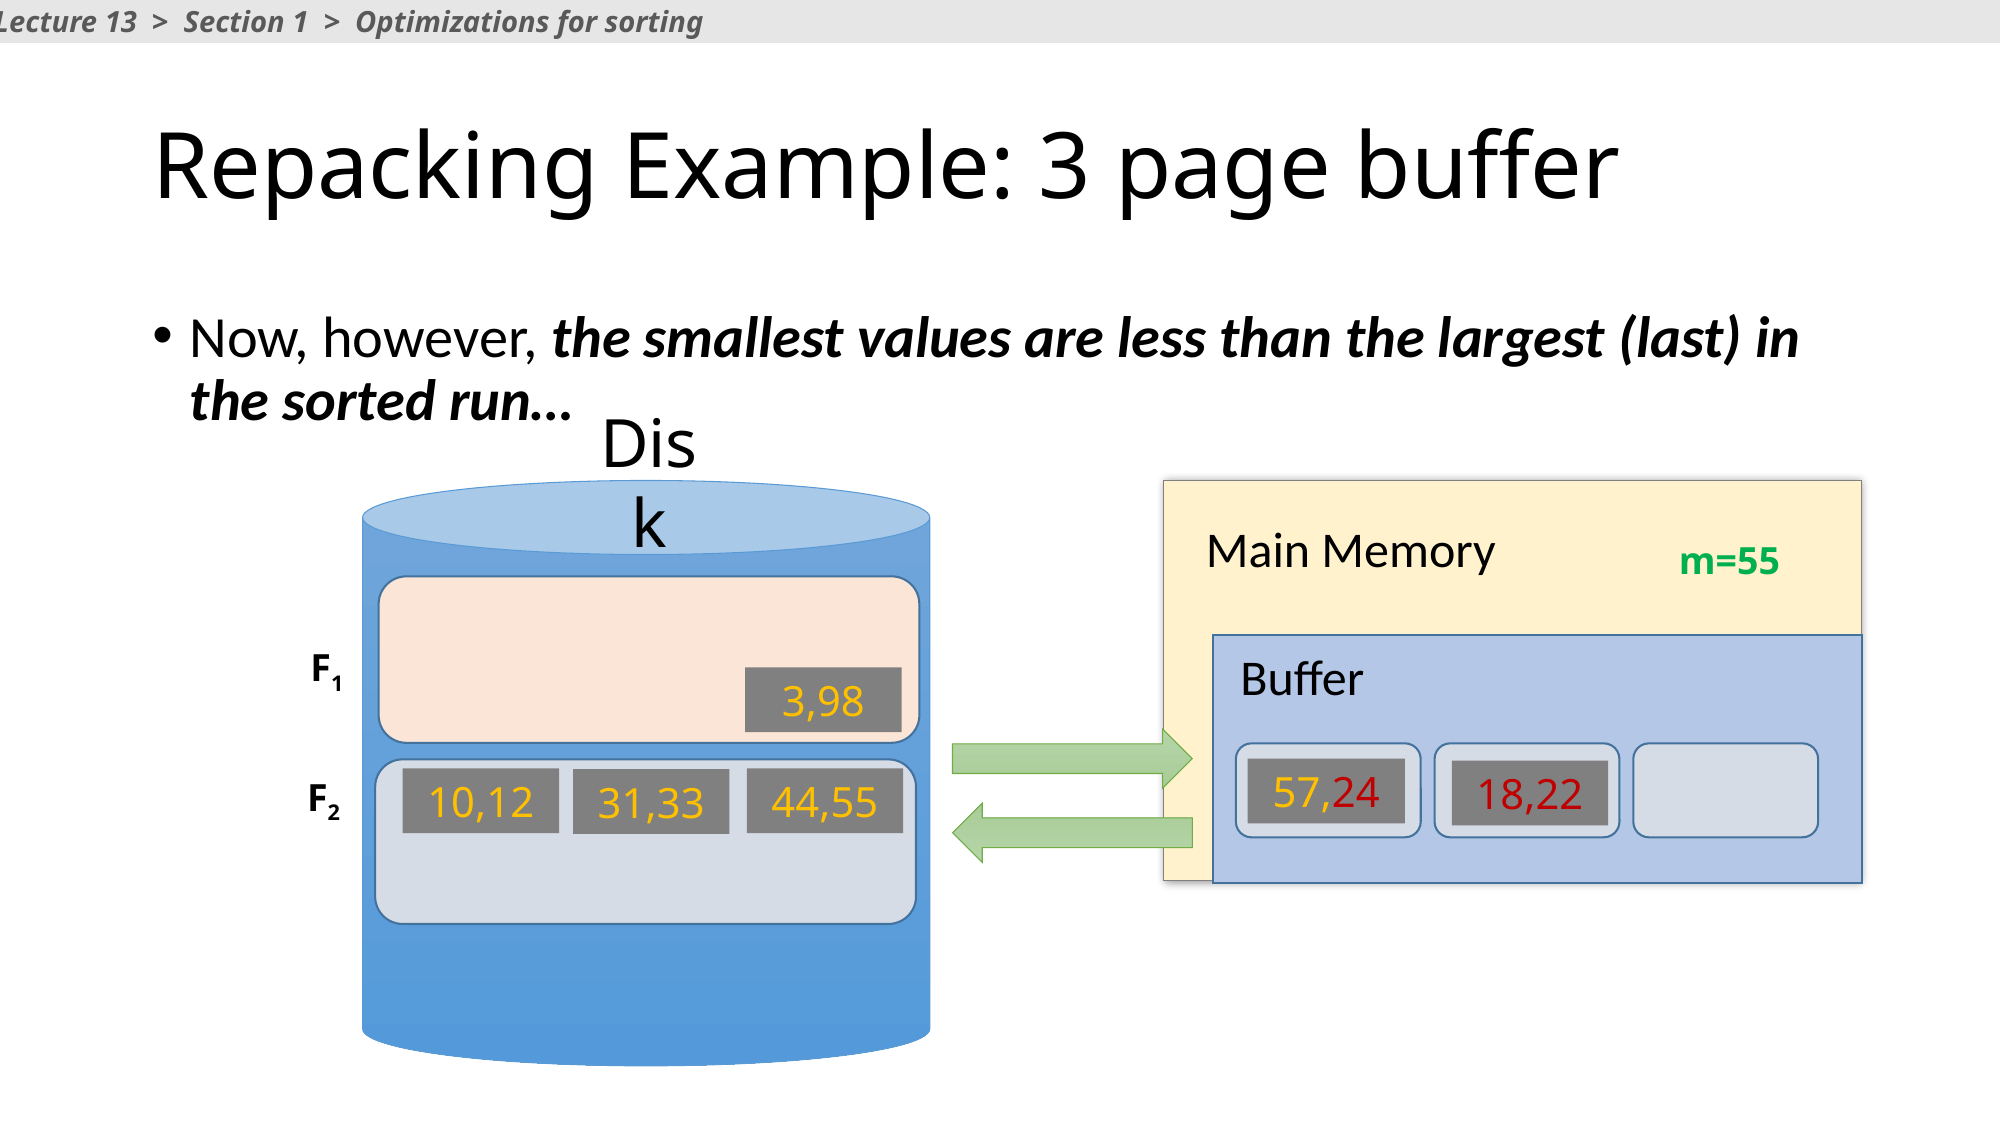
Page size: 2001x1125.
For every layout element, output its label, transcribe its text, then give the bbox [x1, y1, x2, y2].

text_box [362, 481, 931, 1067]
text_box 10,12 [402, 768, 560, 834]
text_box [951, 727, 1163, 790]
text_box [951, 801, 1163, 864]
text_box Disk [576, 393, 722, 569]
text_box [374, 758, 918, 926]
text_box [1163, 480, 1863, 884]
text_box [0, 0, 2000, 47]
text_box F2 [292, 766, 355, 832]
text_box 31,33 [573, 769, 730, 834]
text_box [377, 575, 921, 744]
text_box 3,98 [745, 667, 902, 733]
text_box F1 [295, 637, 359, 703]
text_box 44,55 [746, 768, 904, 834]
list Now, however, the smallest values are less than the largest (last) in the sorted run… [137, 299, 1863, 1014]
title Repacking Example: 3 page buffer [137, 59, 1863, 278]
